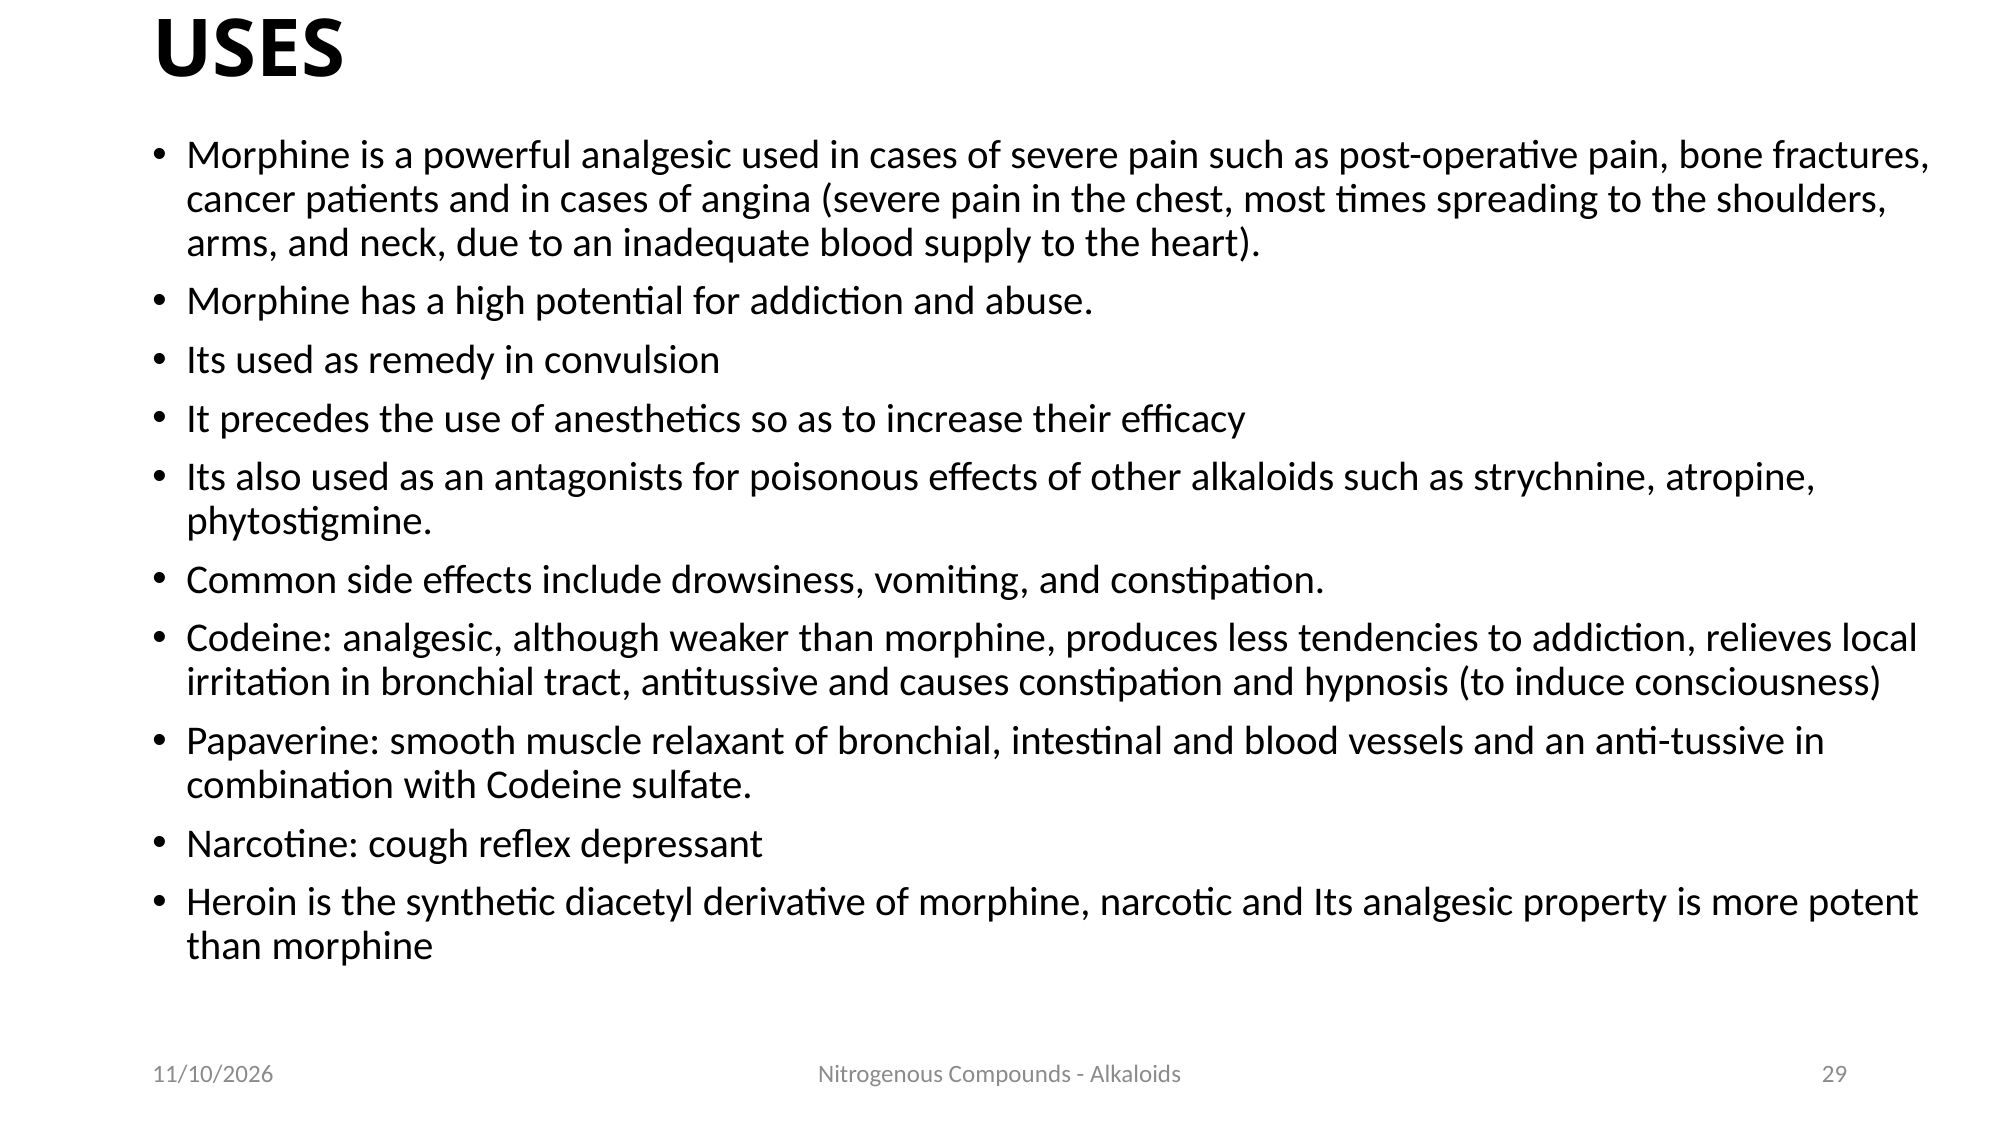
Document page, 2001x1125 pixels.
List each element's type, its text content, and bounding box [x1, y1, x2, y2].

title USES [137, 0, 1863, 102]
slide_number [137, 1042, 588, 1103]
list Morphine is a powerful analgesic used in cases of severe pain such as post-operative pain, bone fractures, cancer patients and in cases of angina (severe pain in the chest, most times spreading to the shoulders, arms, and neck, due to an inadequate blood supply to the heart). Morphine has a high potential for addiction and abuse. Its used as remedy in convulsion It precedes the use of anesthetics so as to increase their efficacy Its also used as an antagonists for poisonous effects of other alkaloids such as strychnine, atropine, phytostigmine. Common side effects include drowsiness, vomiting, and constipation. Codeine: analgesic, although weaker than morphine, produces less tendencies to addiction, relieves local irritation in bronchial tract, antitussive and causes constipation and hypnosis (to induce consciousness) Papaverine: smooth muscle relaxant of bronchial, intestinal and blood vessels and an anti-tussive in combination with Codeine sulfate. Narcotine: cough reflex depressant Heroin is the synthetic diacetyl derivative of morphine, narcotic and Its analgesic property is more potent than morphine [137, 125, 1954, 1014]
slide_number 29 [1412, 1042, 1863, 1103]
footer Nitrogenous Compounds - Alkaloids [662, 1042, 1338, 1103]
